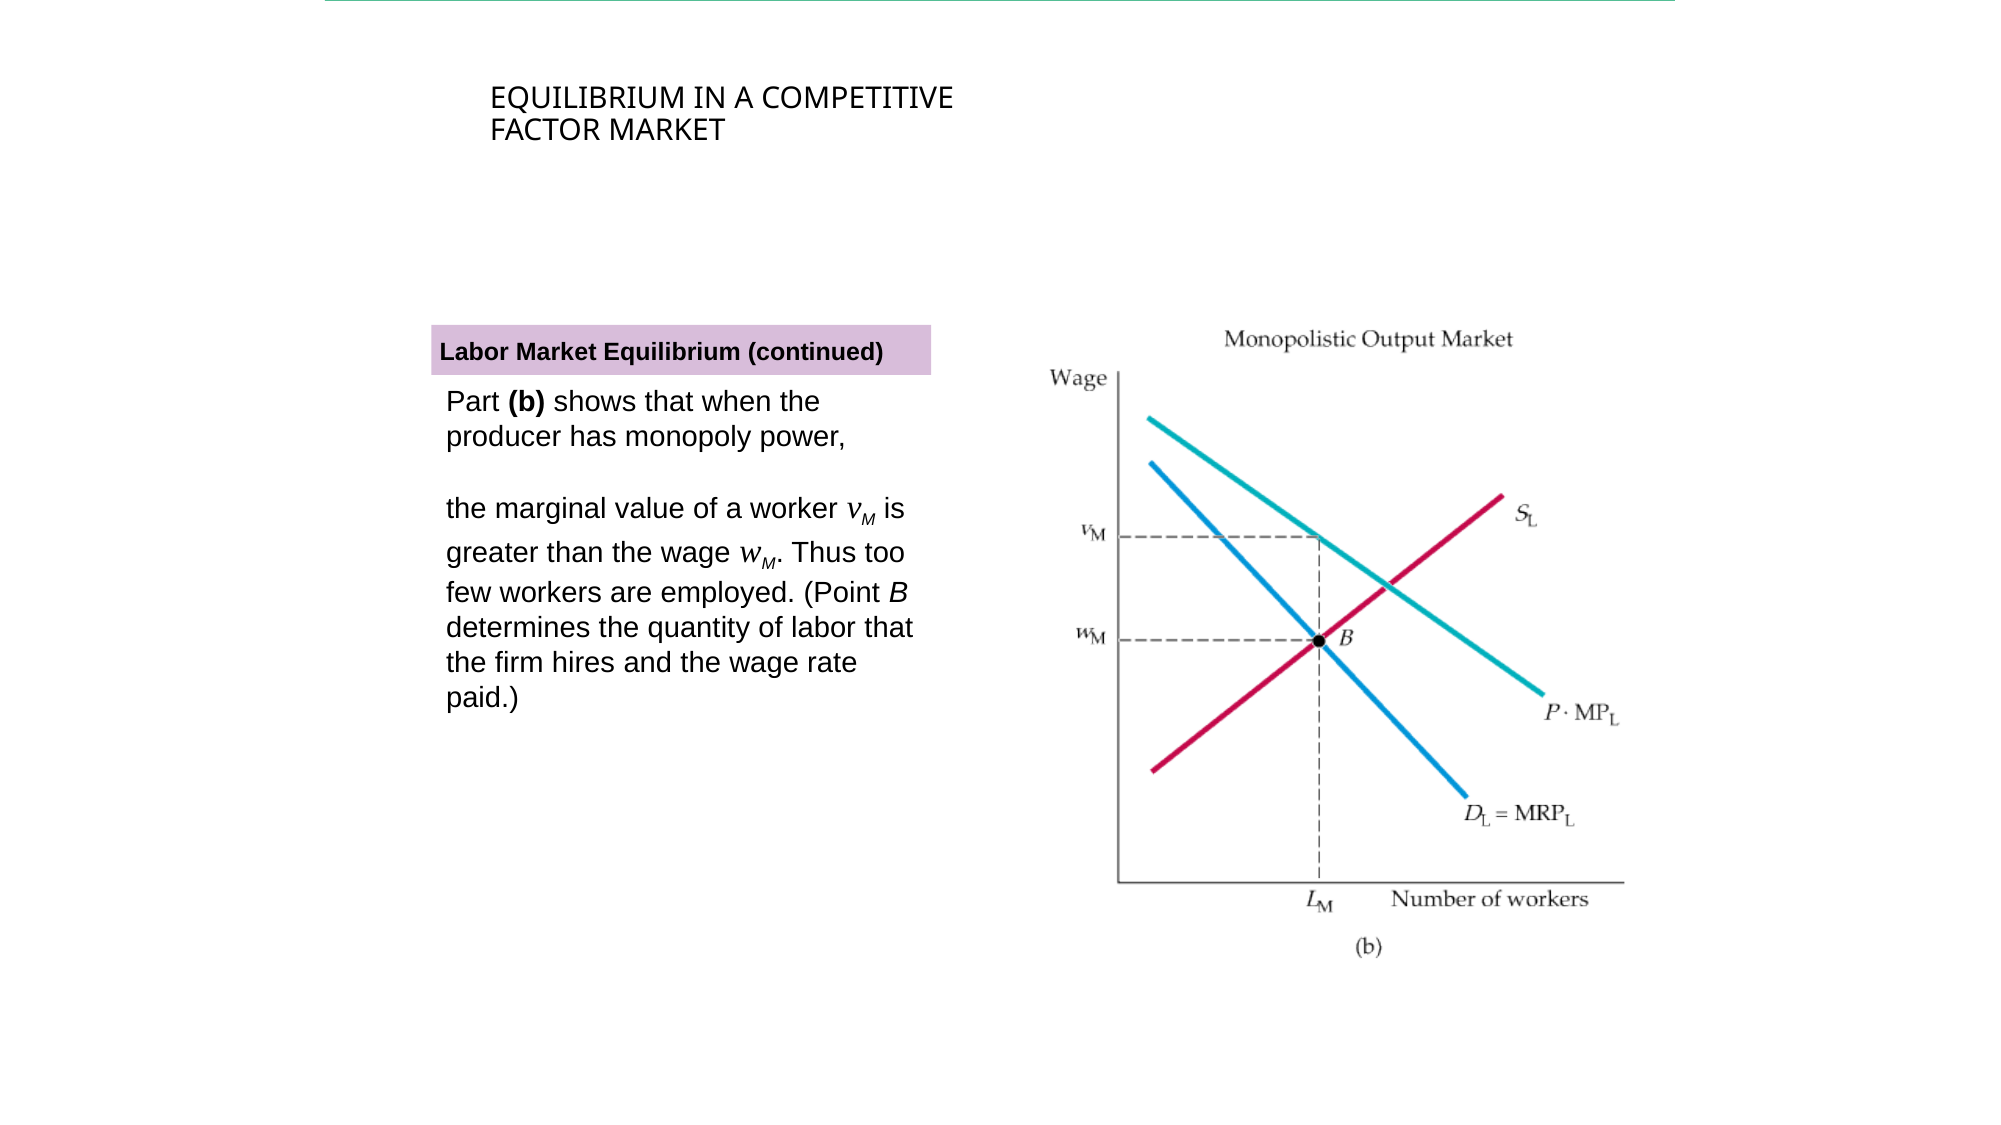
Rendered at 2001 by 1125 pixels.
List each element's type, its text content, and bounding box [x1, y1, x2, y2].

picture [1017, 299, 1725, 982]
text_box Labor Market Equilibrium (continued) [431, 324, 932, 374]
text_box Part (b) shows that when the producer has monopoly power, the marginal value of a worker vM is greater than the wage wM. Thus too few workers are employed. (Point B determines the quantity of labor that the firm hires and the wage rate paid.) [431, 374, 932, 888]
title EQUILIBRIUM IN A COMPETITIVE FACTOR MARKET [474, 75, 1675, 155]
